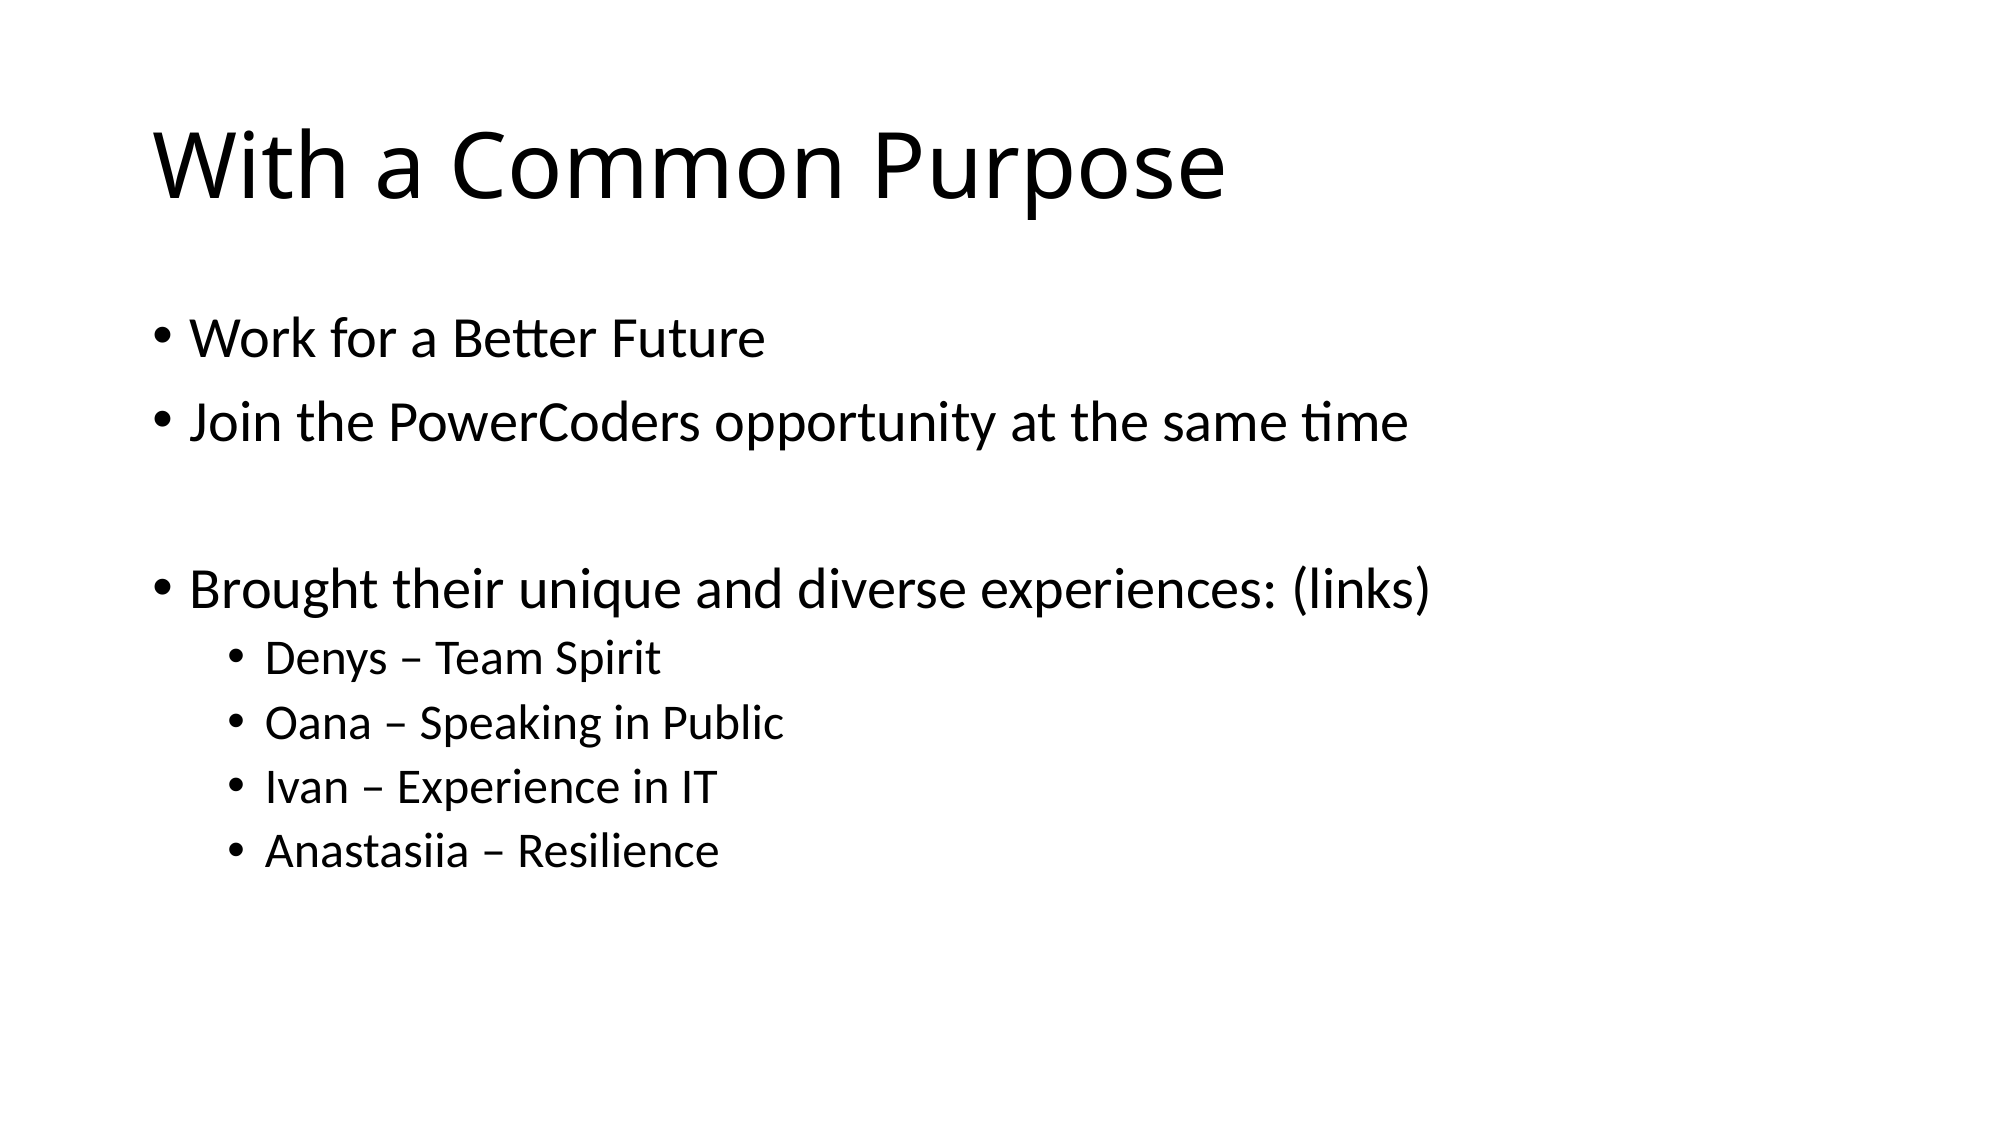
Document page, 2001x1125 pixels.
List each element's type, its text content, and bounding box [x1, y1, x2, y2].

title With a Common Purpose [137, 59, 1863, 278]
list Work for a Better Future Join the PowerCoders opportunity at the same time Brought their unique and diverse experiences: (links) Denys – Team Spirit Oana – Speaking in Public Ivan – Experience in IT Anastasiia – Resilience [137, 299, 1863, 1014]
